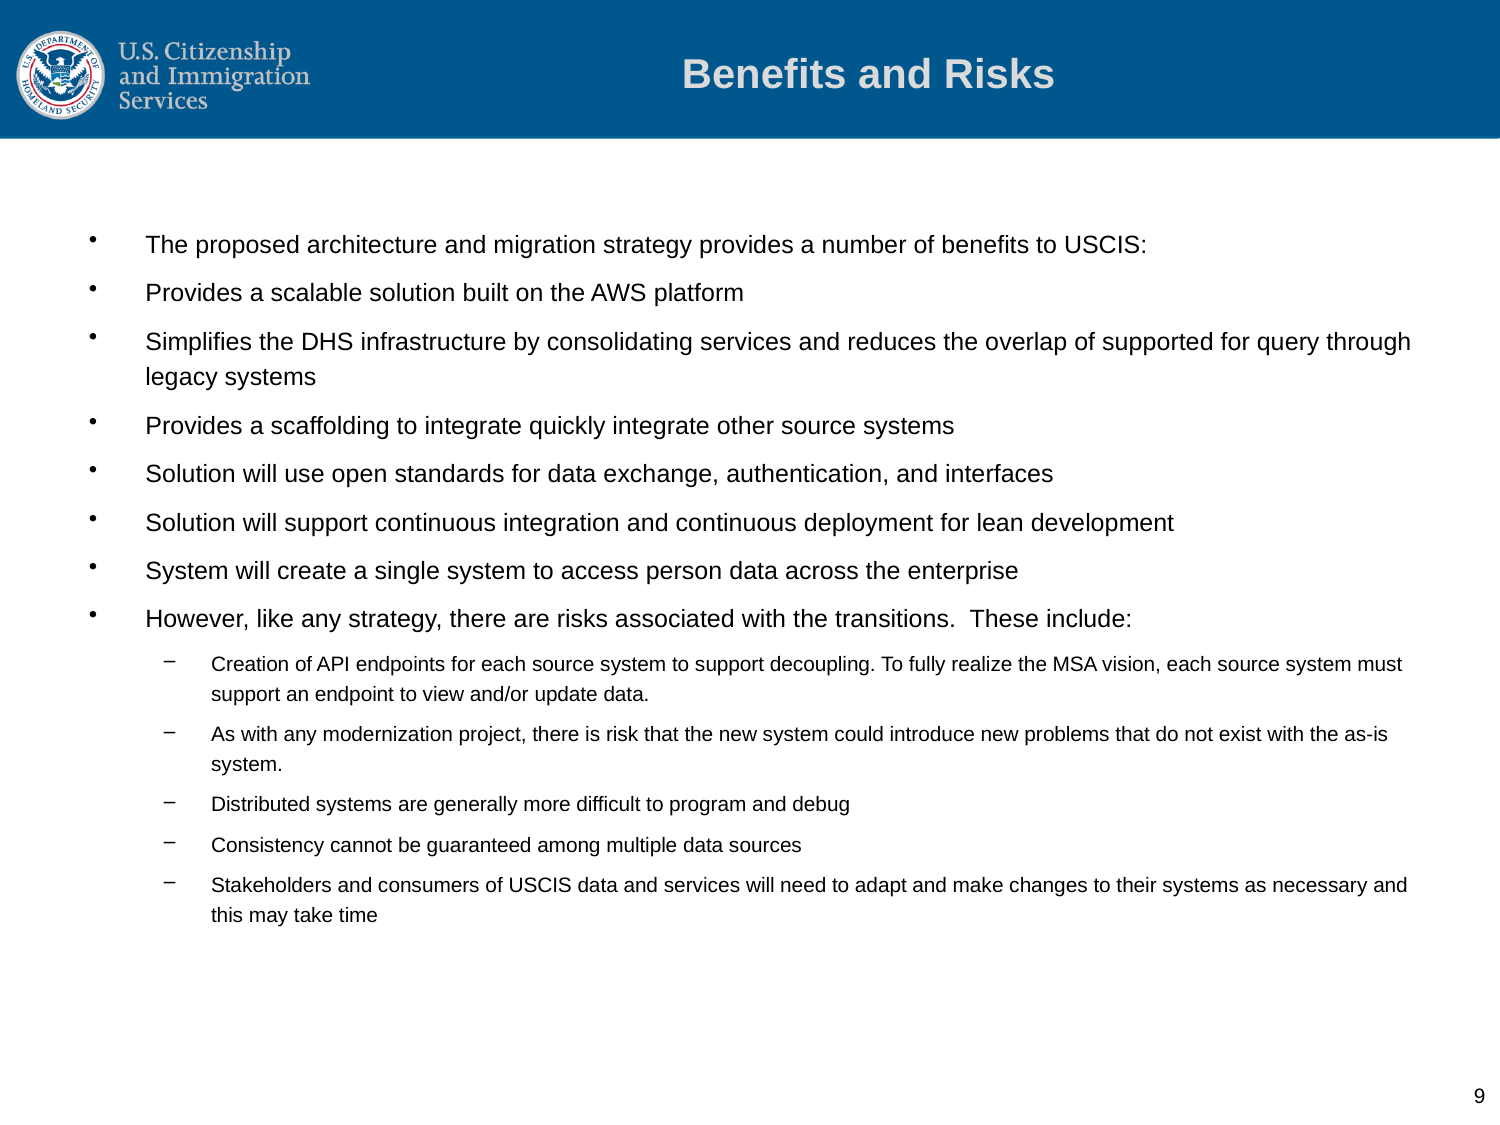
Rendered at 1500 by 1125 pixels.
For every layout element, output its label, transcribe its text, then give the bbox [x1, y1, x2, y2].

title Benefits and Risks [337, 19, 1400, 125]
list The proposed architecture and migration strategy provides a number of benefits to USCIS: Provides a scalable solution built on the AWS platform Simplifies the DHS infrastructure by consolidating services and reduces the overlap of supported for query through legacy systems Provides a scaffolding to integrate quickly integrate other source systems Solution will use open standards for data exchange, authentication, and interfaces Solution will support continuous integration and continuous deployment for lean development System will create a single system to access person data across the enterprise However, like any strategy, there are risks associated with the transitions. These include: Creation of API endpoints for each source system to support decoupling. To fully realize the MSA vision, each source system must support an endpoint to view and/or update data. As with any modernization project, there is risk that the new system could introduce new problems that do not exist with the as-is system. Distributed systems are generally more difficult to program and debug Consistency cannot be guaranteed among multiple data sources Stakeholders and consumers of USCIS data and services will need to adapt and make changes to their systems as necessary and this may take time [74, 214, 1455, 1013]
picture [0, 0, 1500, 136]
slide_number 9 [1221, 1070, 1500, 1116]
